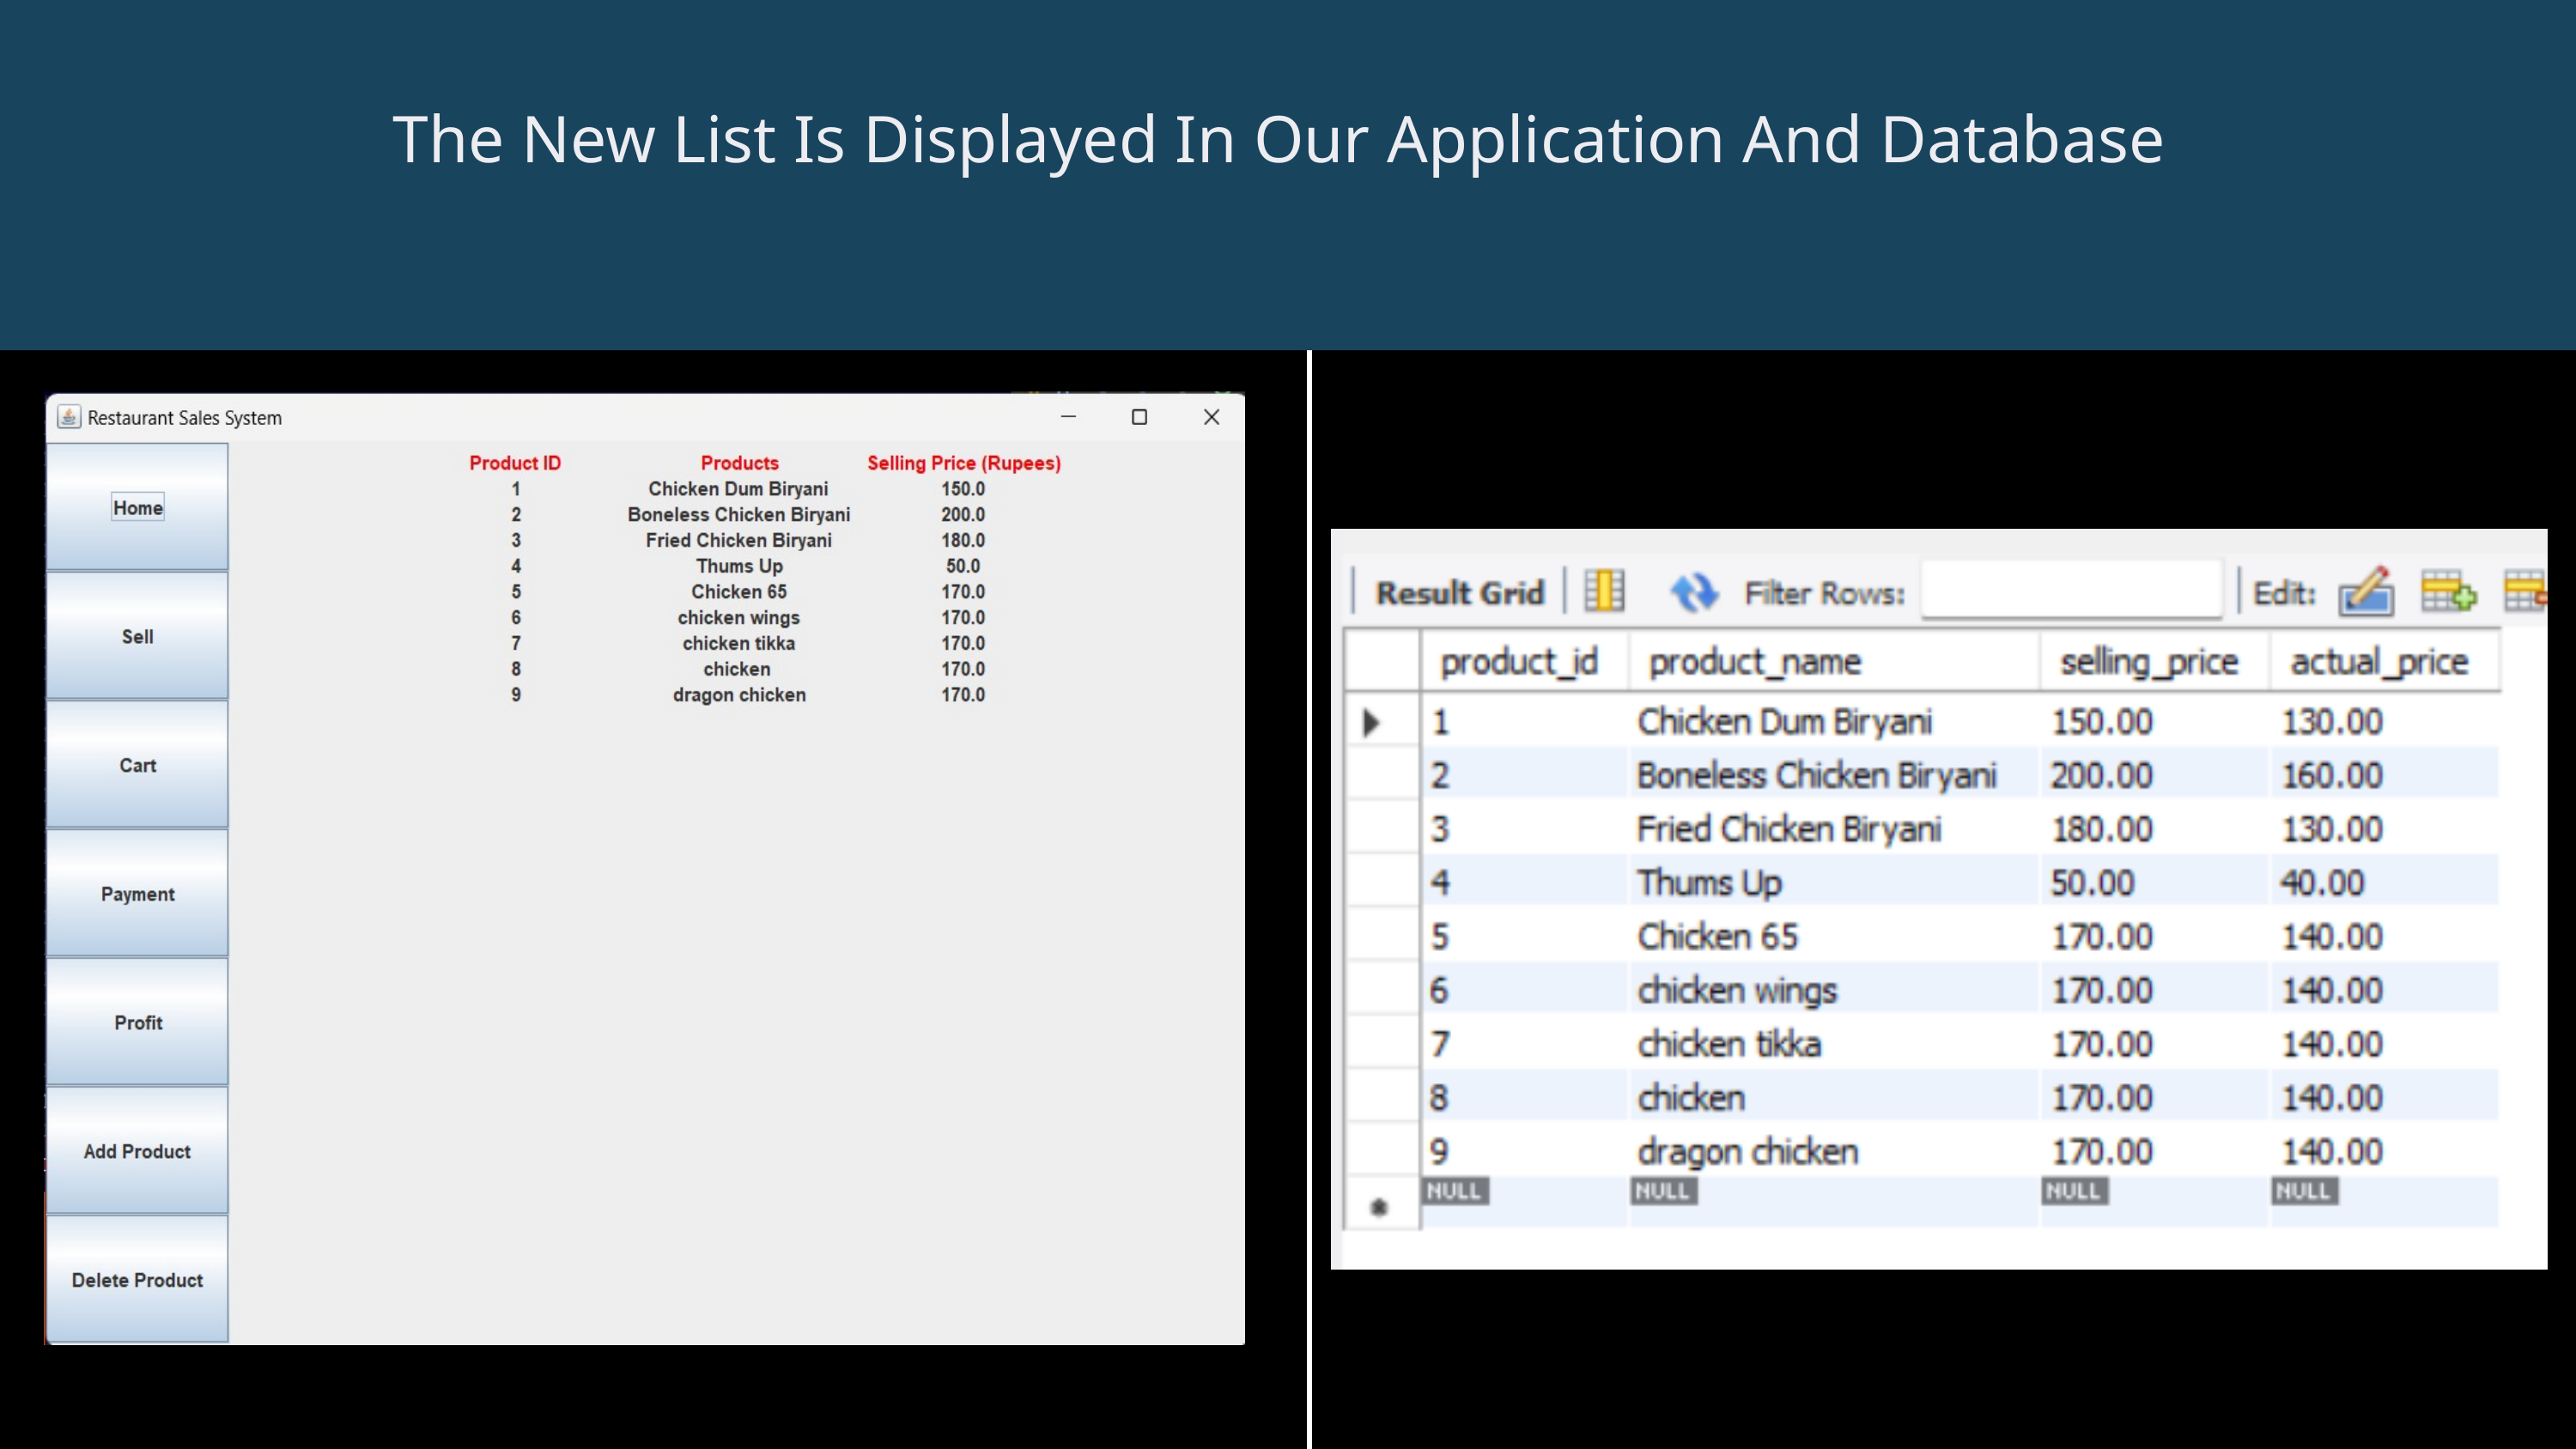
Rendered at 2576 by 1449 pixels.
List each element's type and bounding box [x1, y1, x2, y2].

picture [44, 391, 1246, 1345]
picture [1331, 529, 2548, 1270]
text_box [0, 0, 2576, 350]
